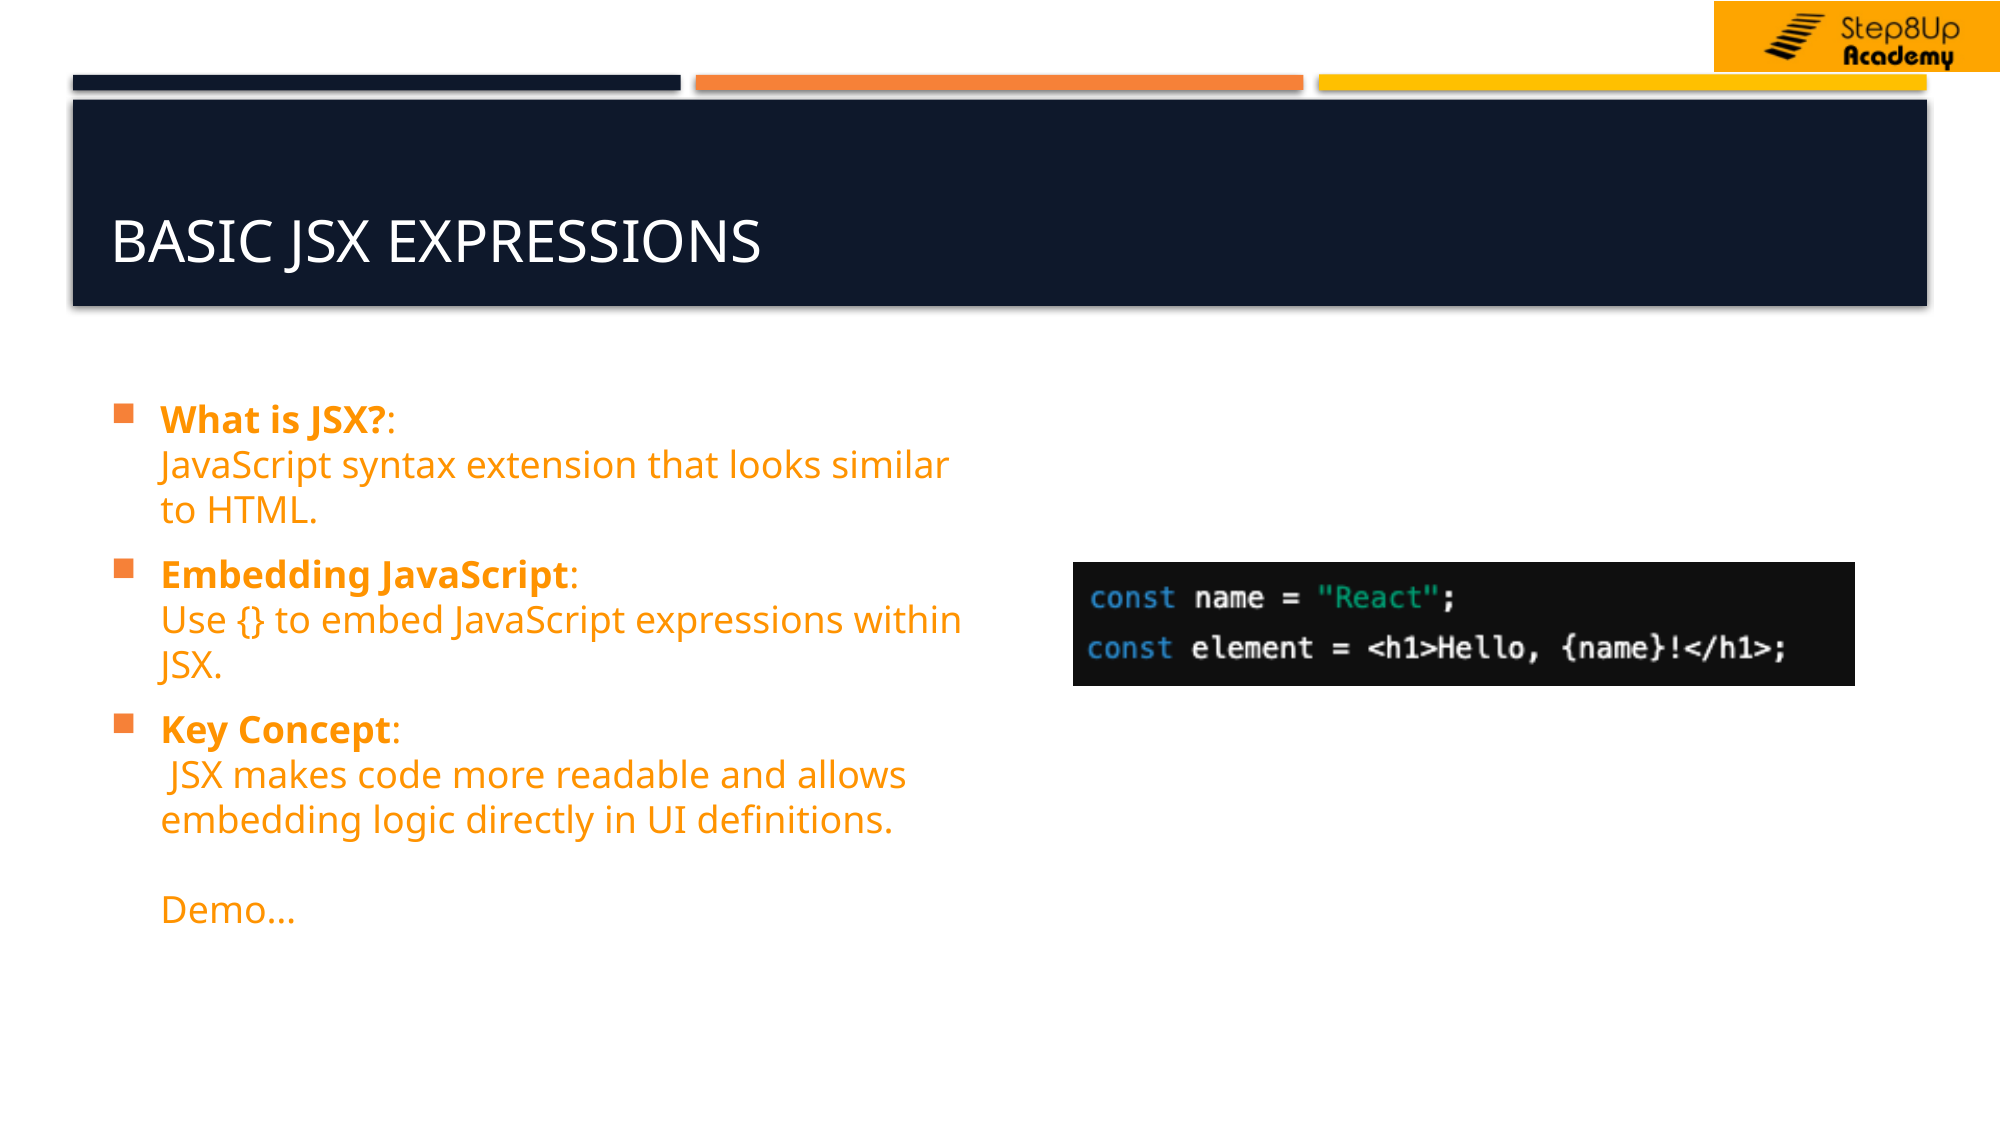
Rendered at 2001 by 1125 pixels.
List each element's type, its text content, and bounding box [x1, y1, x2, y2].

list What is JSX?: JavaScript syntax extension that looks similar to HTML. Embedding JavaScript: Use {} to embed JavaScript expressions within JSX. Key Concept: JSX makes code more readable and allows embedding logic directly in UI definitions. Demo… [95, 365, 985, 962]
picture [1073, 561, 1856, 686]
title Basic JSX Expressions [95, 119, 1905, 282]
picture [1714, 1, 2000, 72]
